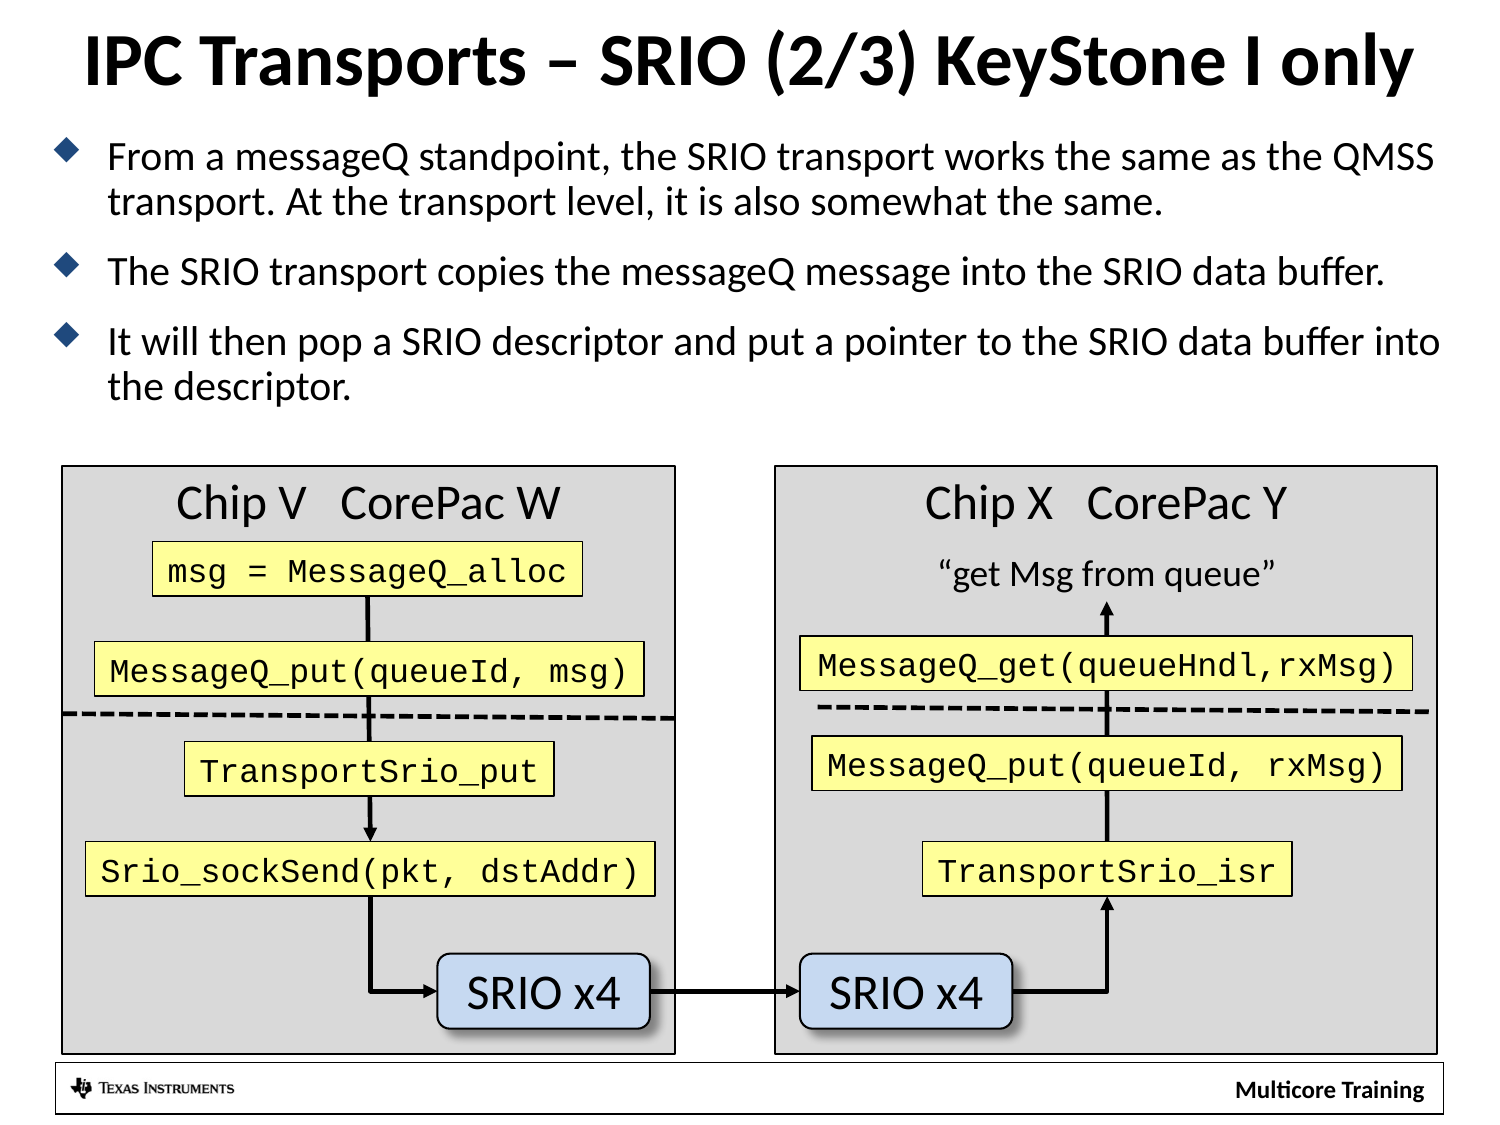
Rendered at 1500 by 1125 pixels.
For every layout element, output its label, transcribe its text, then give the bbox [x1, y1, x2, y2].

text_box SRIO x4 [437, 953, 650, 1029]
text_box MessageQ_get(queueHndl,rxMsg) [799, 636, 1101, 691]
text_box “get Msg from queue” [921, 541, 1292, 602]
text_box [367, 596, 371, 712]
picture [59, 1066, 245, 1110]
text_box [817, 706, 1433, 712]
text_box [367, 727, 371, 842]
text_box MessageQ_put(queueId, rxMsg) [1113, 736, 1402, 791]
text_box MessageQ_put(queueId, rxMsg) [812, 736, 1101, 791]
text_box msg = MessageQ_alloc [152, 541, 583, 596]
text_box MessageQ_put(queueId, msg) [94, 641, 362, 697]
text_box Chip V CorePac W [62, 726, 675, 1054]
text_box TransportSrio_put [184, 741, 362, 797]
title IPC Transports – SRIO (2/3) KeyStone I only [0, 0, 1500, 117]
text_box TransportSrio_isr [922, 841, 1293, 897]
text_box Srio_sockSend(pkt, dstAddr) [85, 841, 656, 897]
text_box Chip X CorePac Y [774, 466, 1438, 1054]
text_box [1012, 896, 1108, 992]
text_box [356, 910, 452, 978]
text_box MessageQ_get(queueHndl,rxMsg) [1113, 636, 1413, 691]
text_box TransportSrio_put [375, 741, 554, 797]
text_box From a messageQ standpoint, the SRIO transport works the same as the QMSS transport. At the transport level, it is also somewhat the same. The SRIO transport copies the messageQ message into the SRIO data buffer. It will then pop a SRIO descriptor and put a pointer to the SRIO data buffer into the descriptor. [36, 126, 1460, 417]
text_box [62, 713, 678, 719]
text_box MessageQ_put(queueId, msg) [375, 641, 645, 697]
text_box SRIO x4 [799, 953, 1013, 1029]
text_box Chip V CorePac W [62, 466, 675, 713]
